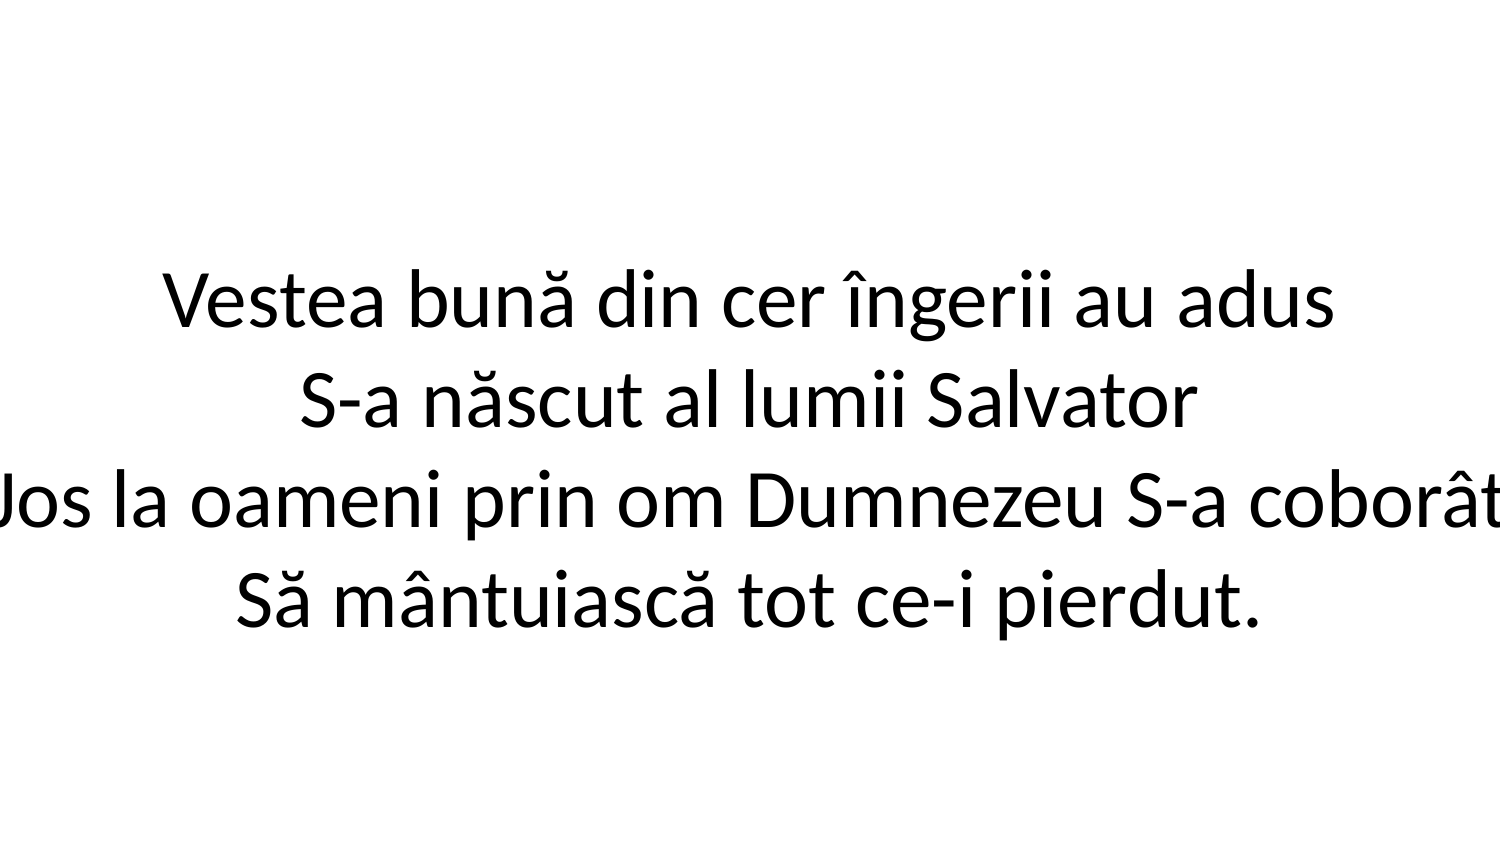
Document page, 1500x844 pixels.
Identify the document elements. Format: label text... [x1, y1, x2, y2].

text_box Vestea bună din cer îngerii au adus S-a născut al lumii Salvator Jos la oameni prin om Dumnezeu S-a coborât Să mântuiască tot ce-i pierdut. [0, 192, 1500, 652]
